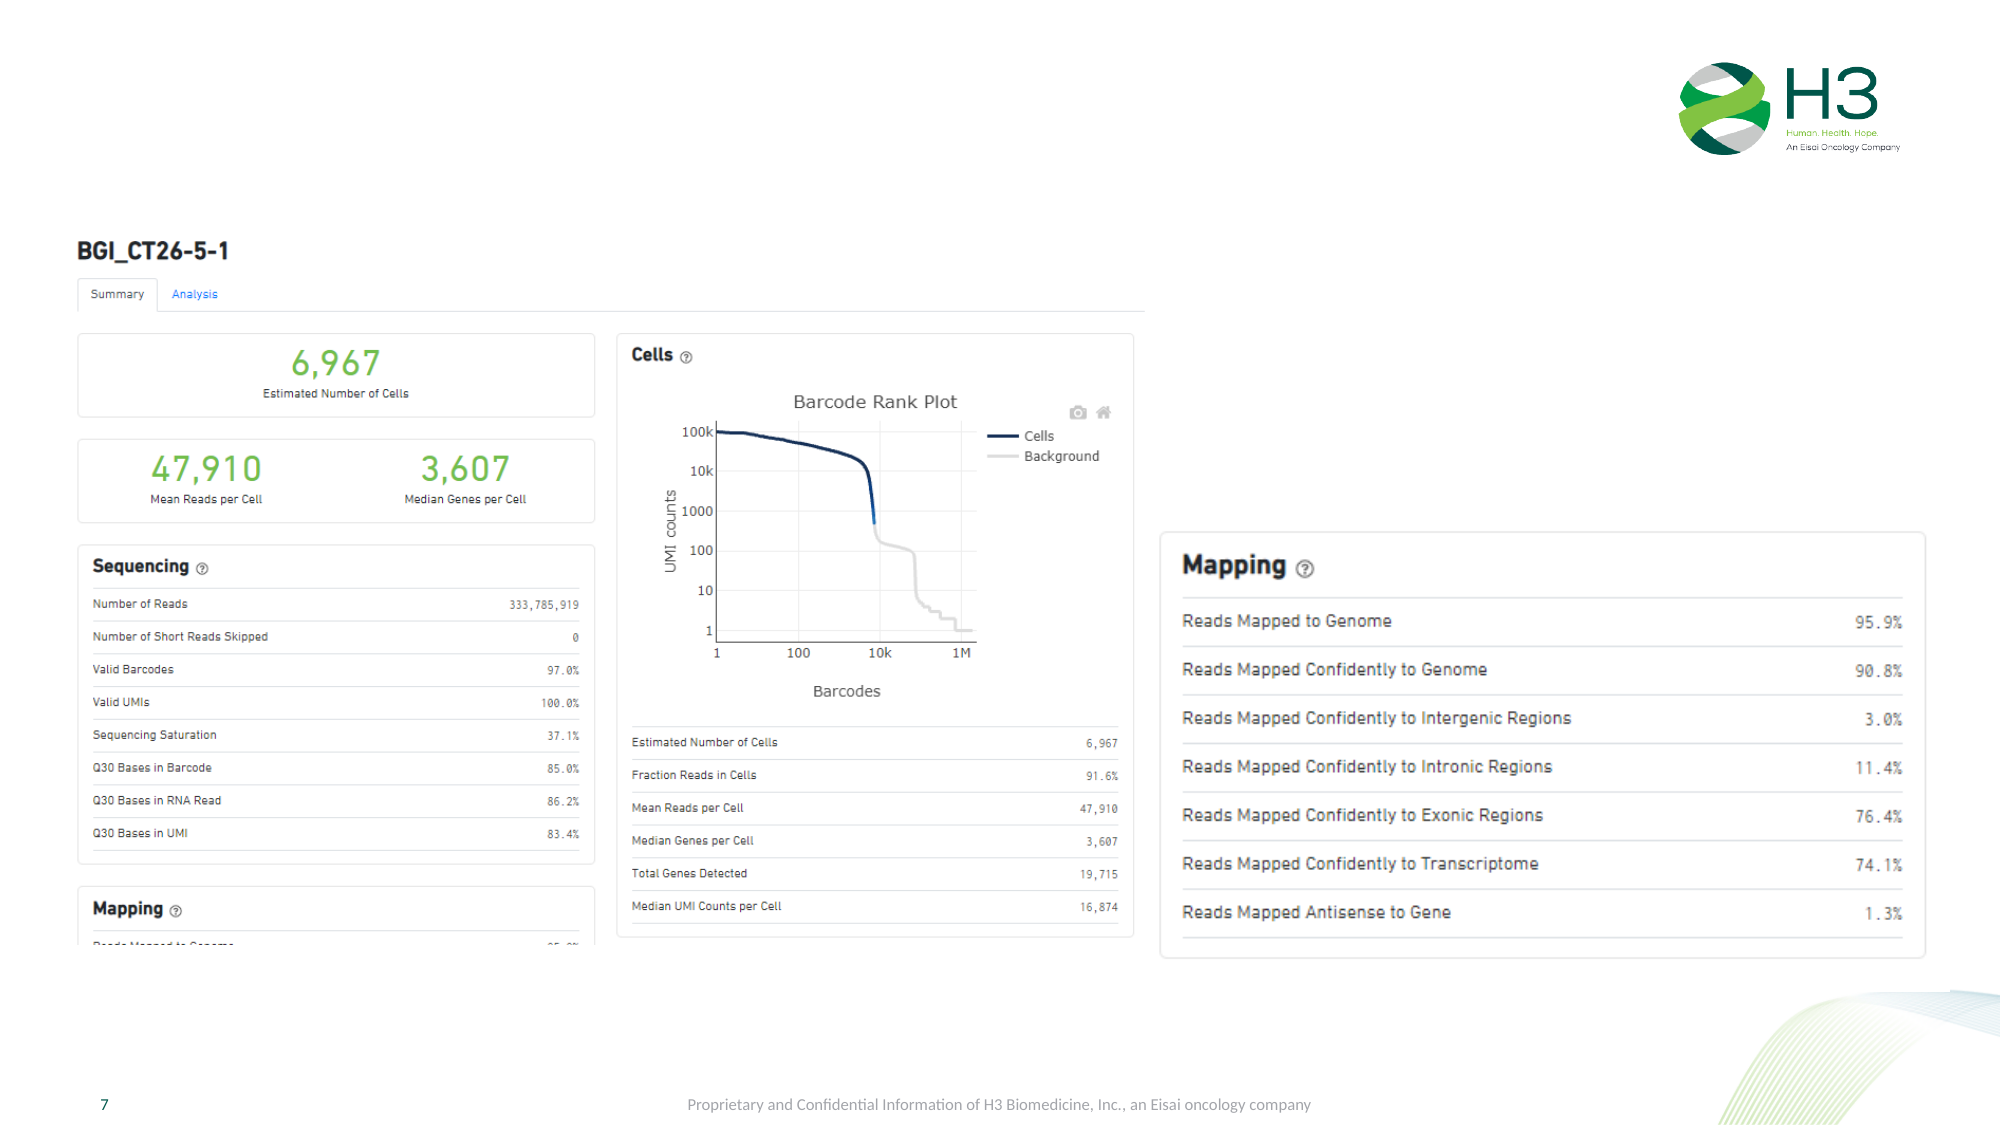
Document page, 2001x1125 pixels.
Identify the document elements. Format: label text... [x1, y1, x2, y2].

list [68, 238, 1168, 946]
slide_number 7 [100, 1083, 202, 1125]
footer Proprietary and Confidential Information of H3 Biomedicine, Inc., an Eisai oncology company [635, 1083, 1365, 1125]
picture [1678, 62, 1900, 155]
picture [1144, 518, 2000, 1125]
